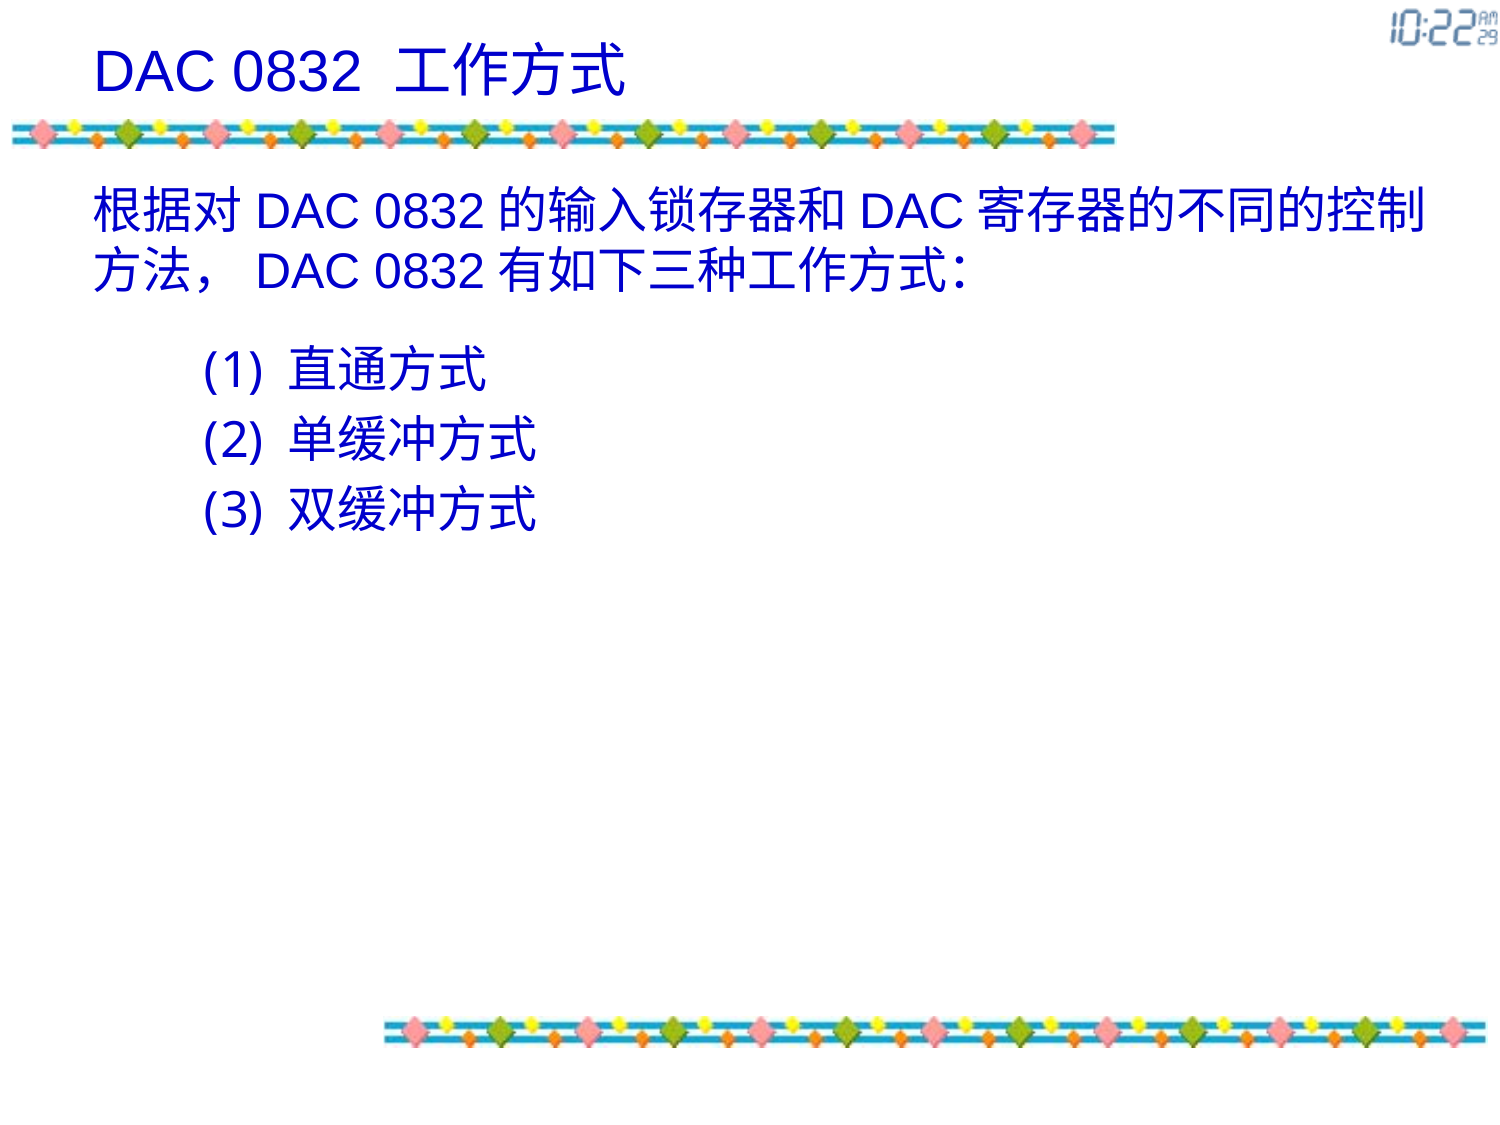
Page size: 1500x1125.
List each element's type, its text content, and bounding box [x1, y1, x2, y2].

list 根据对DAC 0832的输入锁存器和DAC寄存器的不同的控制方法，DAC 0832有如下三种工作方式： [78, 171, 1442, 337]
title DAC 0832 工作方式 [79, 39, 1146, 171]
text_box 直通方式 单缓冲方式 双缓冲方式 [188, 337, 1319, 545]
picture [11, 119, 79, 149]
picture [1371, 0, 1500, 56]
picture [383, 1016, 1488, 1048]
